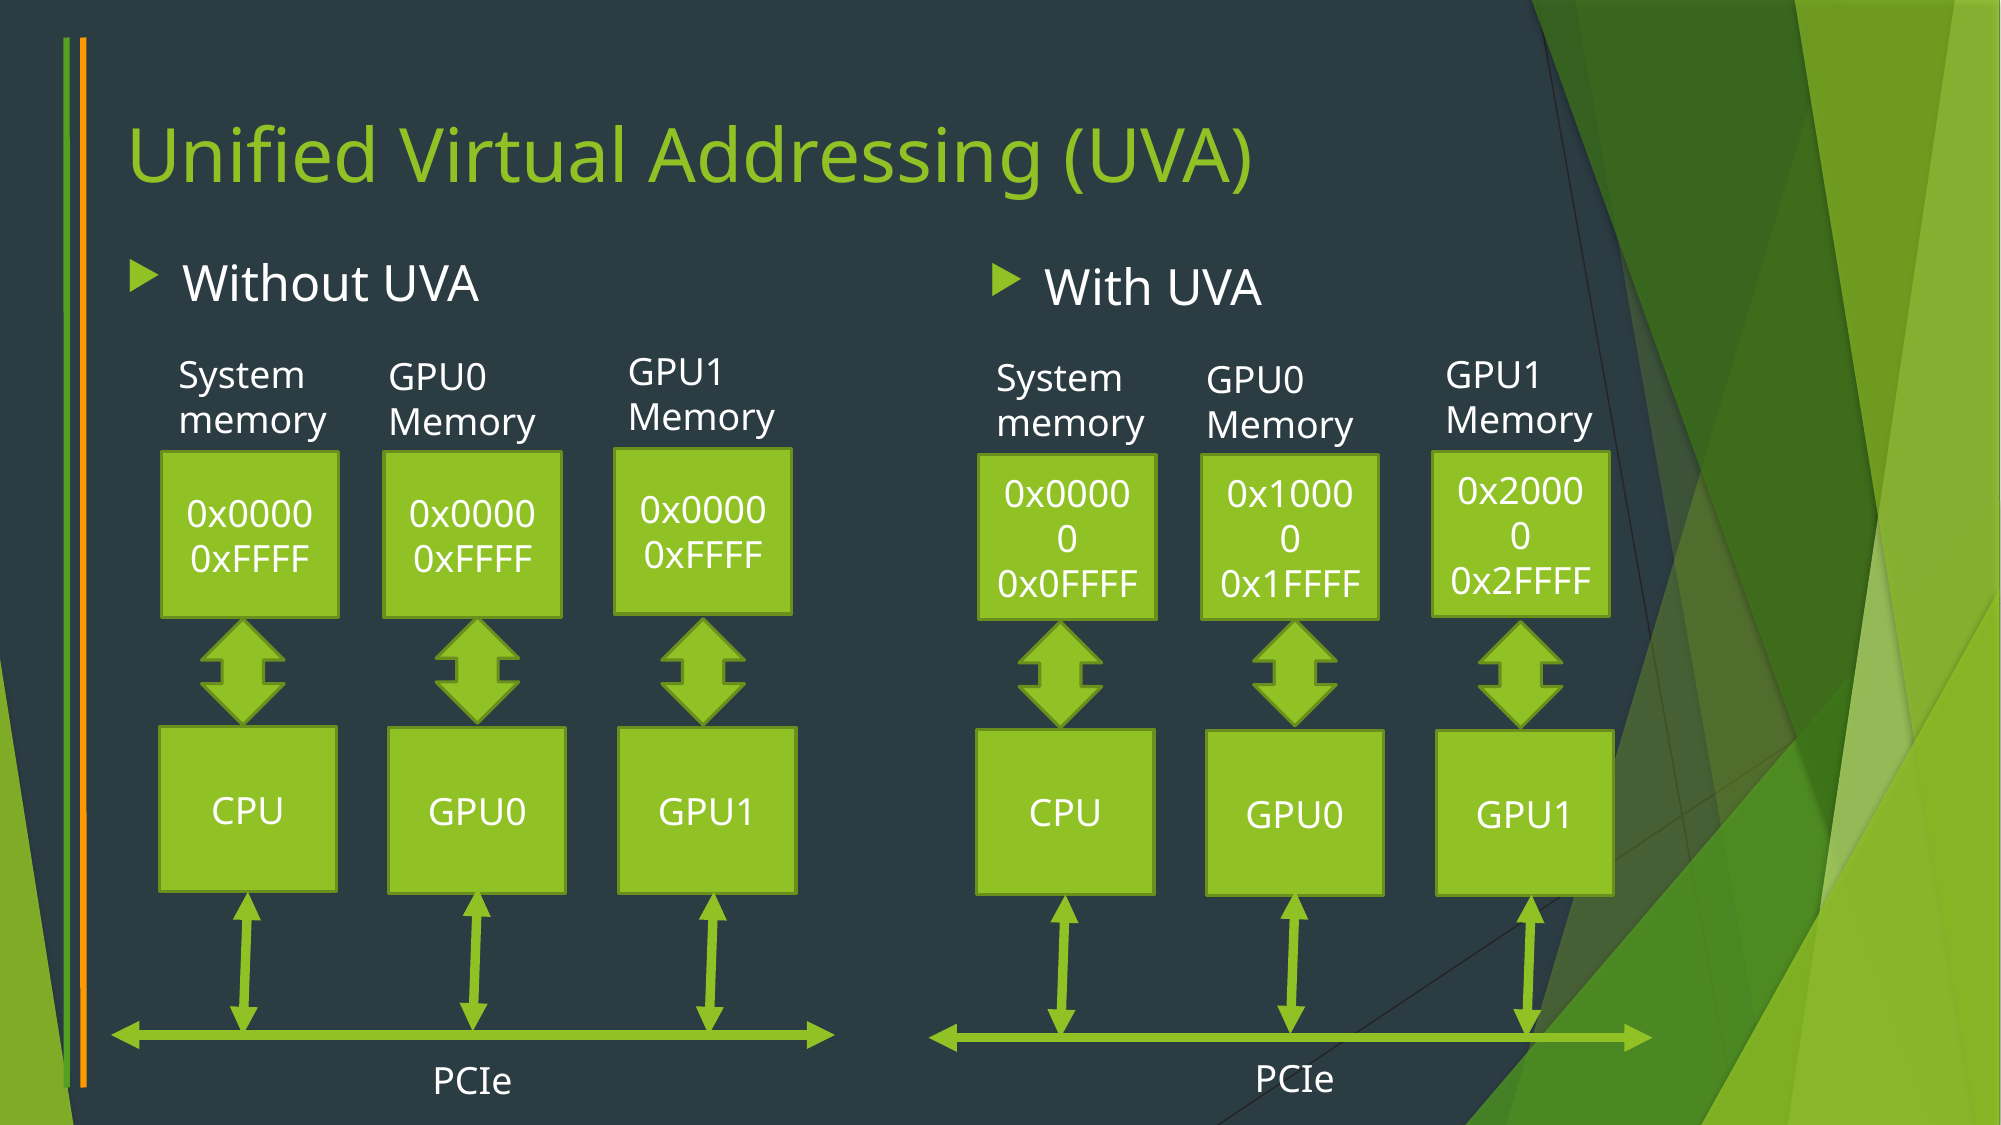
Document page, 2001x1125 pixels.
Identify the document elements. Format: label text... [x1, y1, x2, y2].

text_box GPU1 [617, 726, 798, 895]
text_box PCIe [417, 1049, 528, 1110]
text_box [1477, 620, 1564, 729]
text_box 0x00000 0x0FFFF [977, 453, 1158, 621]
list With UVA [973, 247, 1660, 996]
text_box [242, 891, 249, 1036]
text_box GPU1 Memory [1430, 343, 1608, 448]
text_box 0x0000 0xFFFF [160, 450, 340, 619]
text_box 0x0000 0xFFFF [382, 450, 563, 619]
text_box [1525, 894, 1532, 1039]
text_box 0x20000 0x2FFFF [1431, 450, 1611, 618]
text_box [434, 615, 521, 725]
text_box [472, 887, 479, 1032]
list Without UVA [111, 243, 798, 991]
text_box 0x10000 0x1FFFF [1200, 453, 1380, 621]
text_box [660, 617, 746, 727]
text_box GPU1 Memory [612, 340, 790, 446]
text_box GPU0 [387, 726, 567, 895]
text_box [708, 891, 715, 1036]
text_box System memory [163, 344, 342, 449]
text_box GPU1 [1435, 729, 1615, 897]
text_box GPU0 [1205, 729, 1385, 897]
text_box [1059, 894, 1066, 1039]
title Unified Virtual Addressing (UVA) [111, 99, 1522, 317]
text_box [1017, 620, 1104, 729]
text_box 0x0000 0xFFFF [613, 447, 793, 616]
text_box [1252, 618, 1338, 728]
text_box GPU0 Memory [373, 345, 551, 451]
text_box GPU0 Memory [1191, 348, 1369, 454]
text_box PCIe [1239, 1047, 1351, 1108]
text_box CPU [975, 728, 1156, 896]
text_box System memory [981, 346, 1160, 452]
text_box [1289, 890, 1296, 1035]
text_box CPU [158, 725, 338, 893]
text_box [200, 617, 286, 727]
